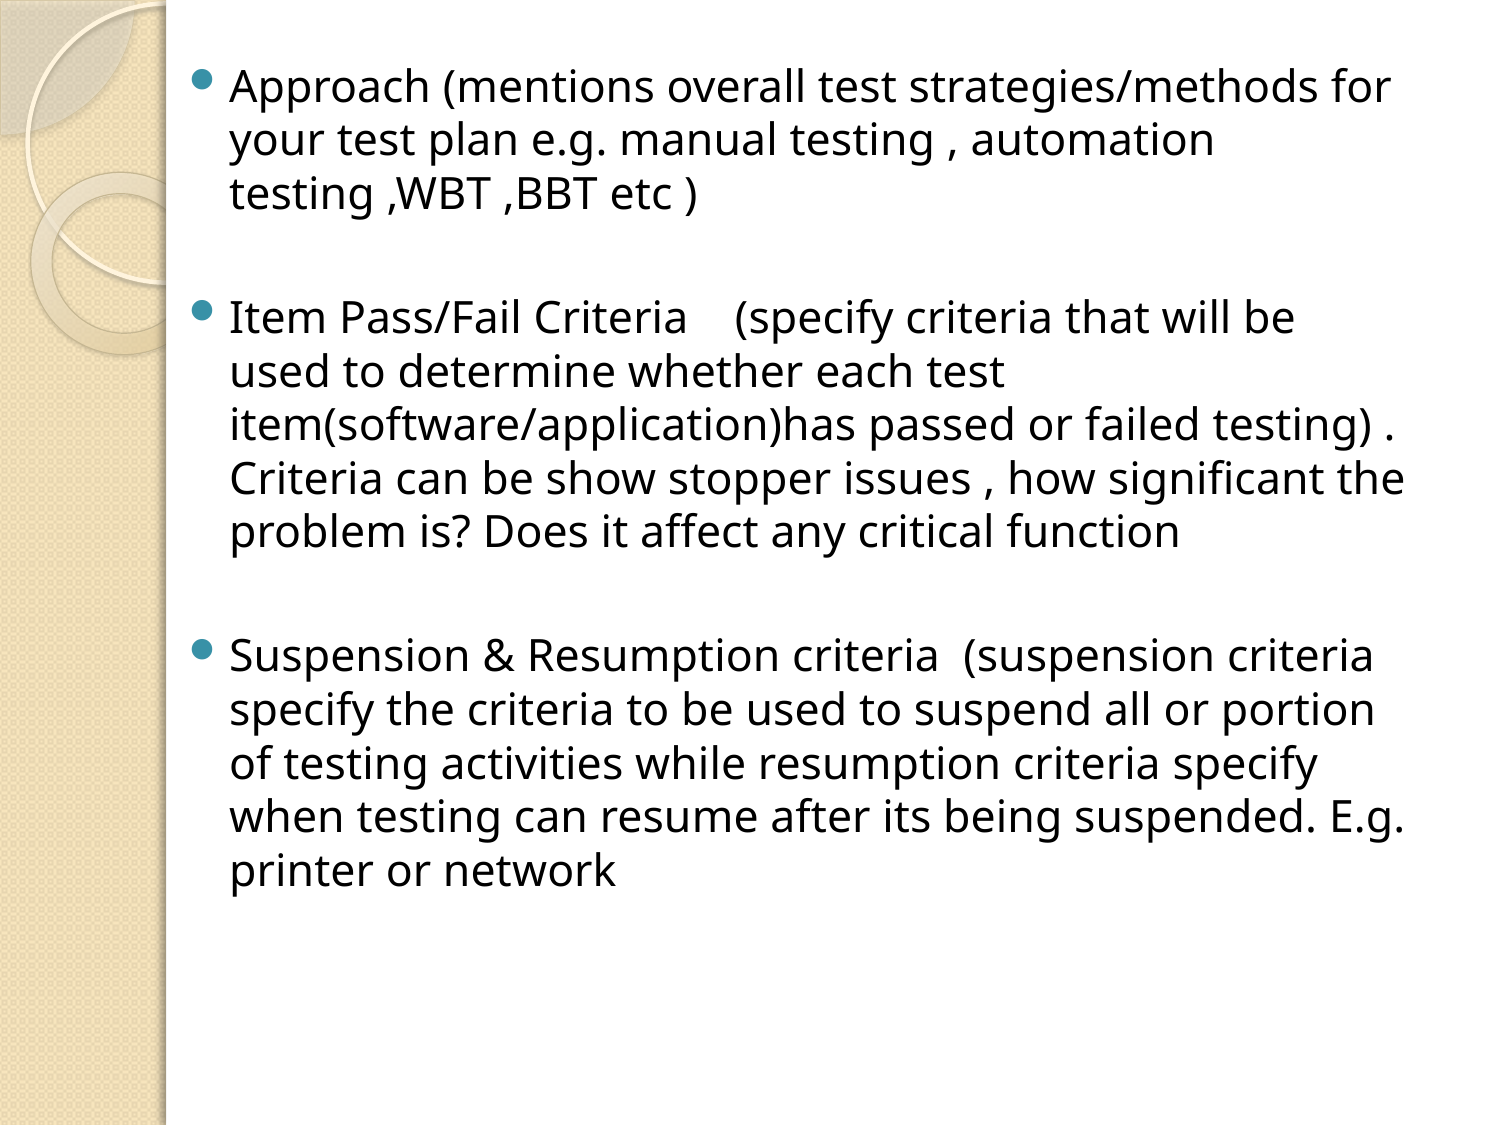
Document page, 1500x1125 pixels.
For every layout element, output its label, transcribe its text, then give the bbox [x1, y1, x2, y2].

list Approach (mentions overall test strategies/methods for your test plan e.g. manual testing , automation testing ,WBT ,BBT etc ) Item Pass/Fail Criteria (specify criteria that will be used to determine whether each test item(software/application)has passed or failed testing) . Criteria can be show stopper issues , how significant the problem is? Does it affect any critical function Suspension & Resumption criteria (suspension criteria specify the criteria to be used to suspend all or portion of testing activities while resumption criteria specify when testing can resume after its being suspended. E.g. printer or network [162, 50, 1425, 938]
